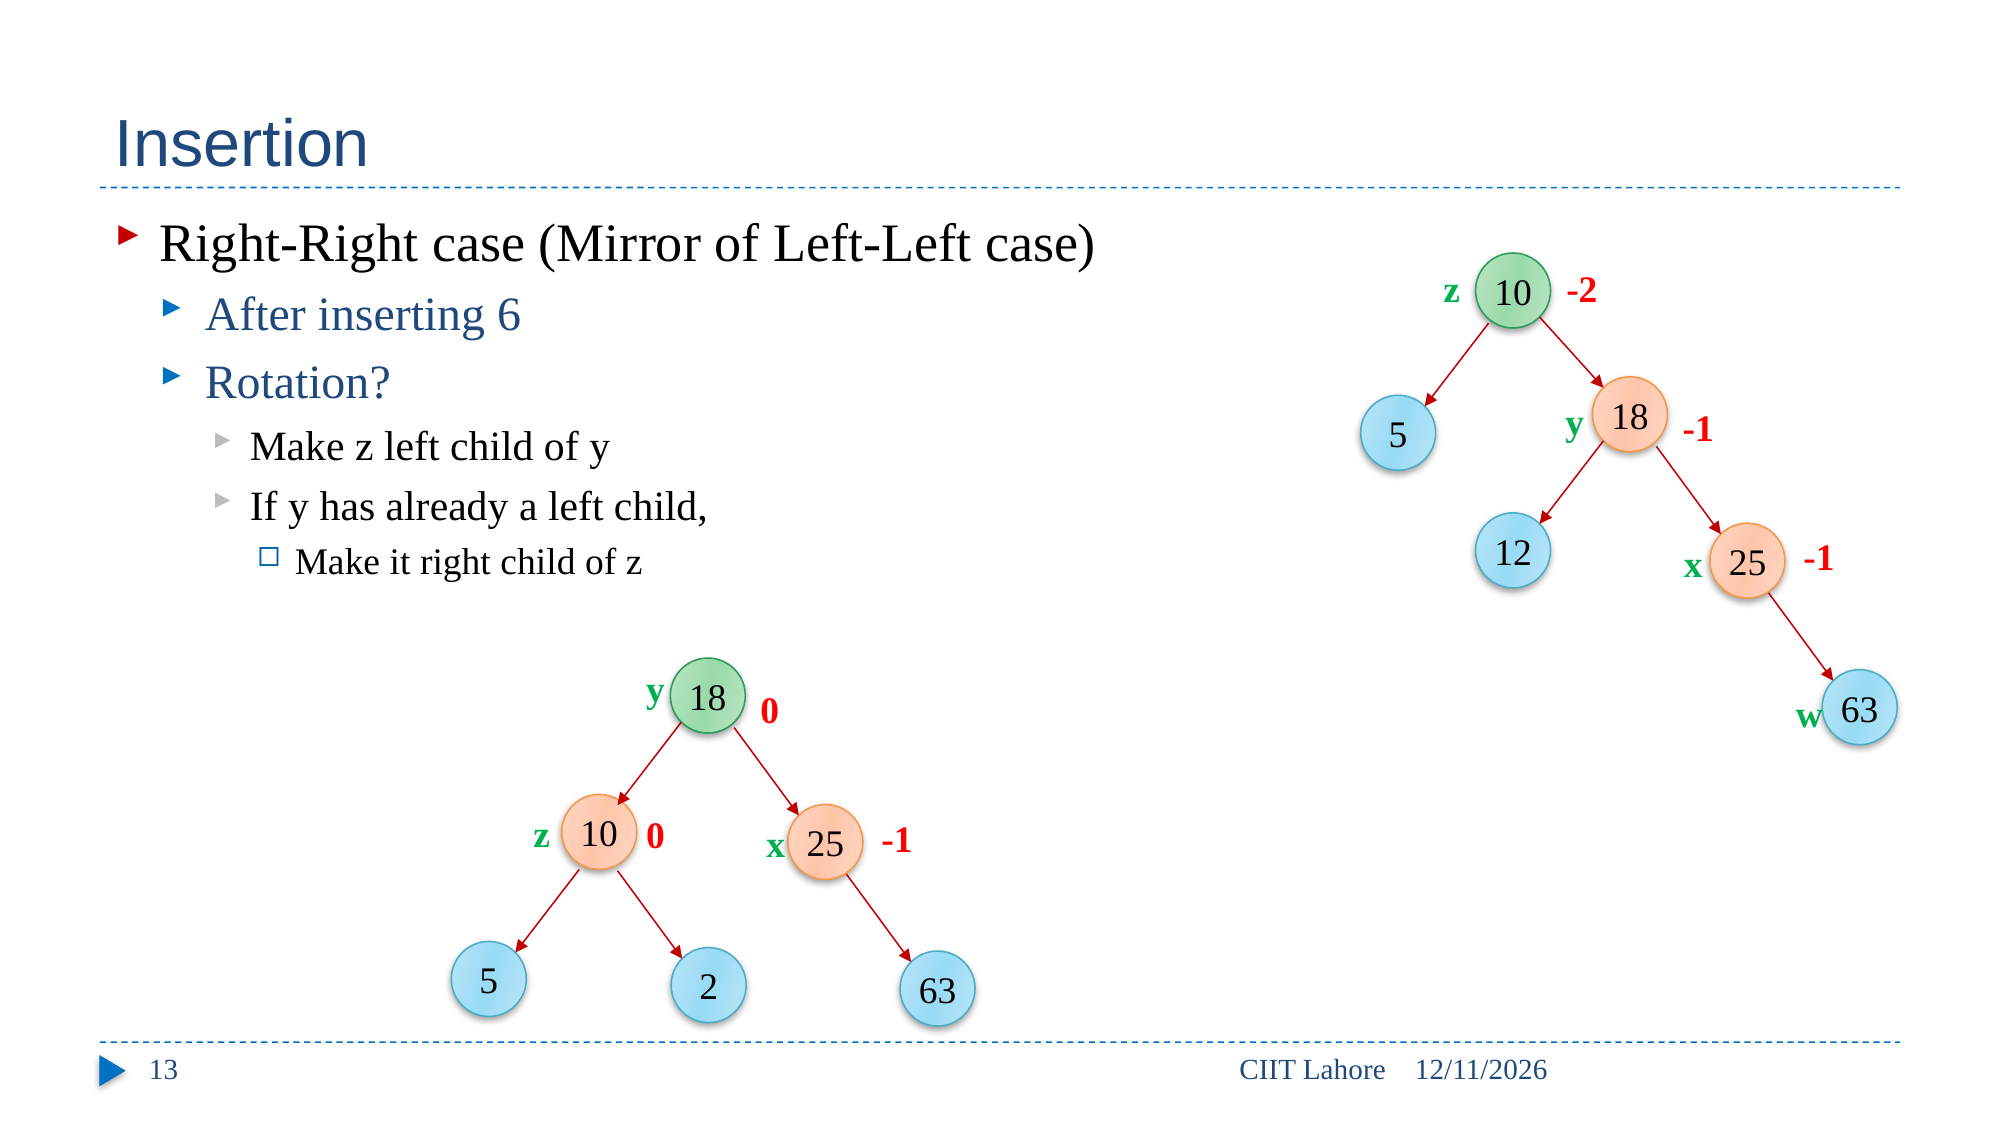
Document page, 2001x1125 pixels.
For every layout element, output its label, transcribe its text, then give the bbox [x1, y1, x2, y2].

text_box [1539, 316, 1604, 388]
text_box 2 [670, 946, 747, 1024]
text_box 25 [801, 803, 864, 881]
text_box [617, 721, 682, 806]
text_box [846, 873, 912, 963]
text_box 63 [1838, 668, 1898, 746]
text_box 10 [565, 793, 631, 871]
text_box y [1550, 401, 1600, 440]
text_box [1539, 440, 1604, 525]
text_box z [1428, 257, 1475, 318]
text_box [733, 727, 800, 816]
footer CIIT Lahore [634, 1042, 1401, 1103]
text_box 5 [1359, 394, 1437, 472]
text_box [617, 870, 683, 959]
slide_number 13 [133, 1042, 568, 1103]
text_box 0 [631, 817, 680, 864]
text_box x [751, 826, 801, 873]
text_box 18 [676, 657, 745, 734]
text_box 0 [745, 678, 795, 727]
text_box 25 [1718, 522, 1786, 599]
text_box 5 [450, 940, 528, 1018]
text_box z [518, 802, 565, 863]
text_box 12 [1474, 512, 1552, 589]
list Right-Right case (Mirror of Left-Left case) After inserting 6 Rotation? Make z left child of y If y has already a left child, Make it right child of z [99, 200, 1900, 1010]
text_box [1768, 592, 1834, 681]
text_box -1 [866, 807, 928, 867]
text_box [1656, 445, 1722, 535]
text_box 18 [1600, 376, 1667, 453]
text_box y [631, 657, 680, 718]
text_box -1 [1788, 525, 1850, 586]
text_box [1424, 322, 1489, 407]
text_box -2 [1551, 257, 1613, 318]
title Insertion [99, 24, 1900, 188]
text_box x [1668, 547, 1718, 592]
text_box 10 [1475, 252, 1551, 329]
text_box w [1780, 688, 1838, 743]
text_box 63 [899, 950, 976, 1027]
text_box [515, 869, 580, 953]
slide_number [1401, 1042, 1901, 1103]
text_box -1 [1667, 396, 1729, 457]
